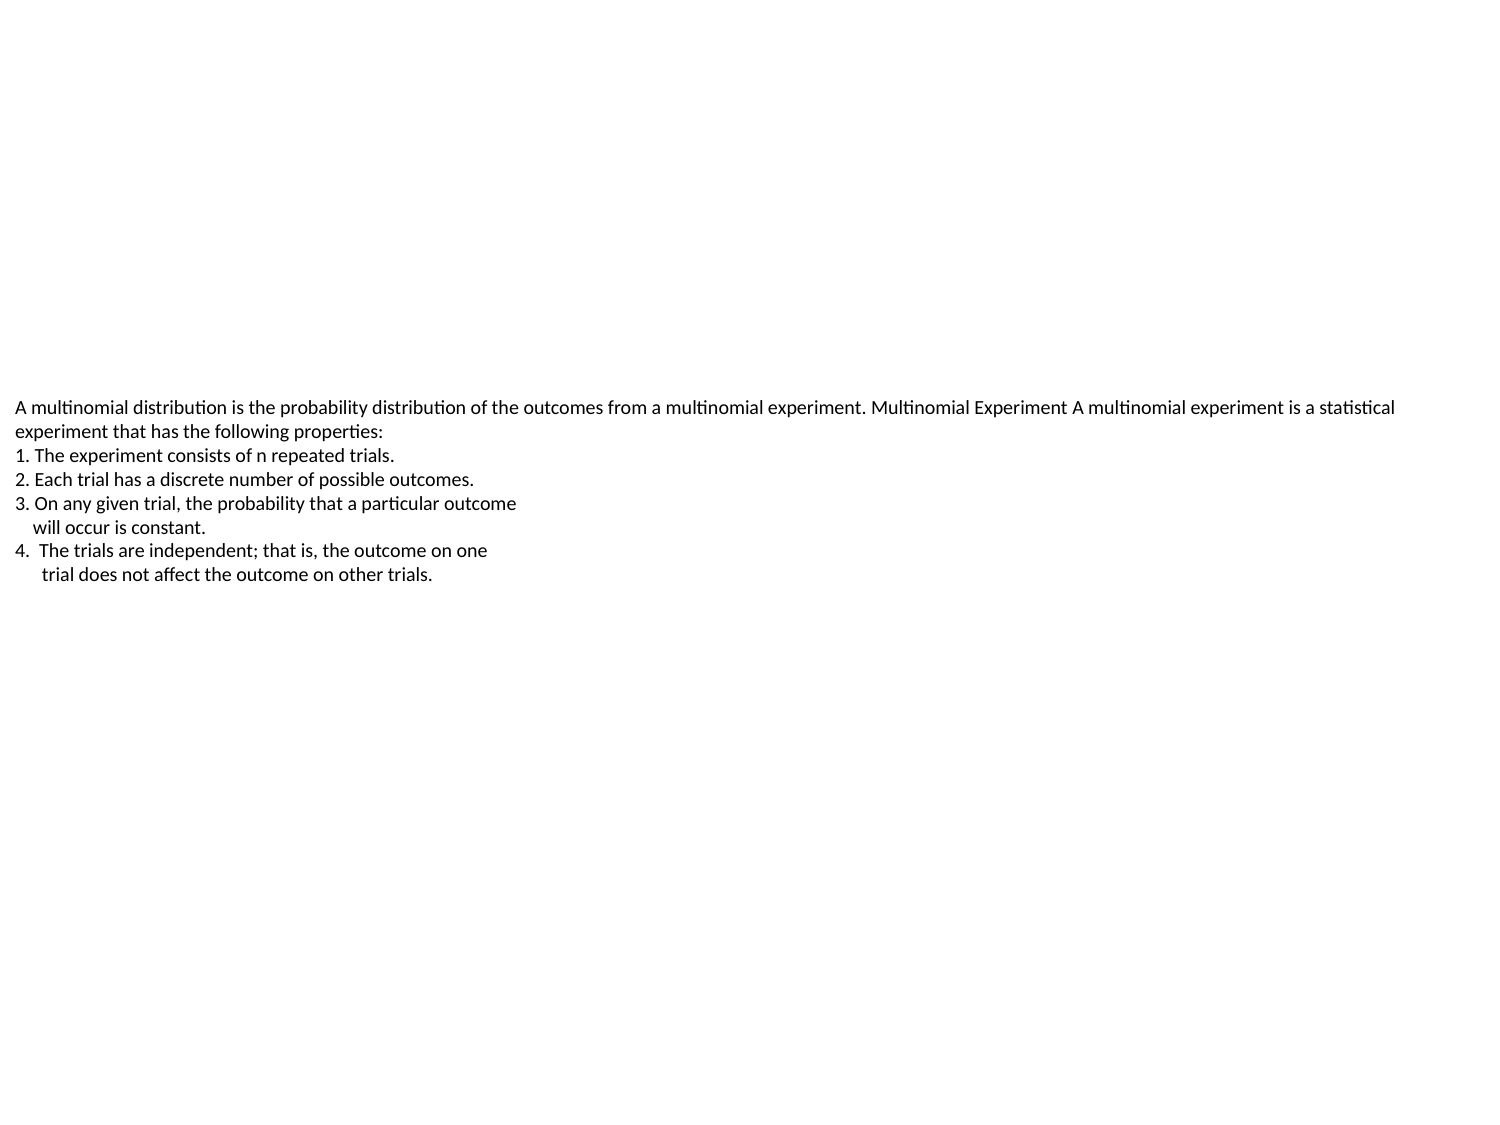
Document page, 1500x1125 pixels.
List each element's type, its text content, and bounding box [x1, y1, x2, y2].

title A multinomial distribution is the probability distribution of the outcomes from a multinomial experiment. Multinomial Experiment A multinomial experiment is a statistical experiment that has the following properties: 1. The experiment consists of n repeated trials. 2. Each trial has a discrete number of possible outcomes. 3. On any given trial, the probability that a particular outcome will occur is constant. 4. The trials are independent; that is, the outcome on one trial does not affect the outcome on other trials. [0, 386, 1500, 628]
